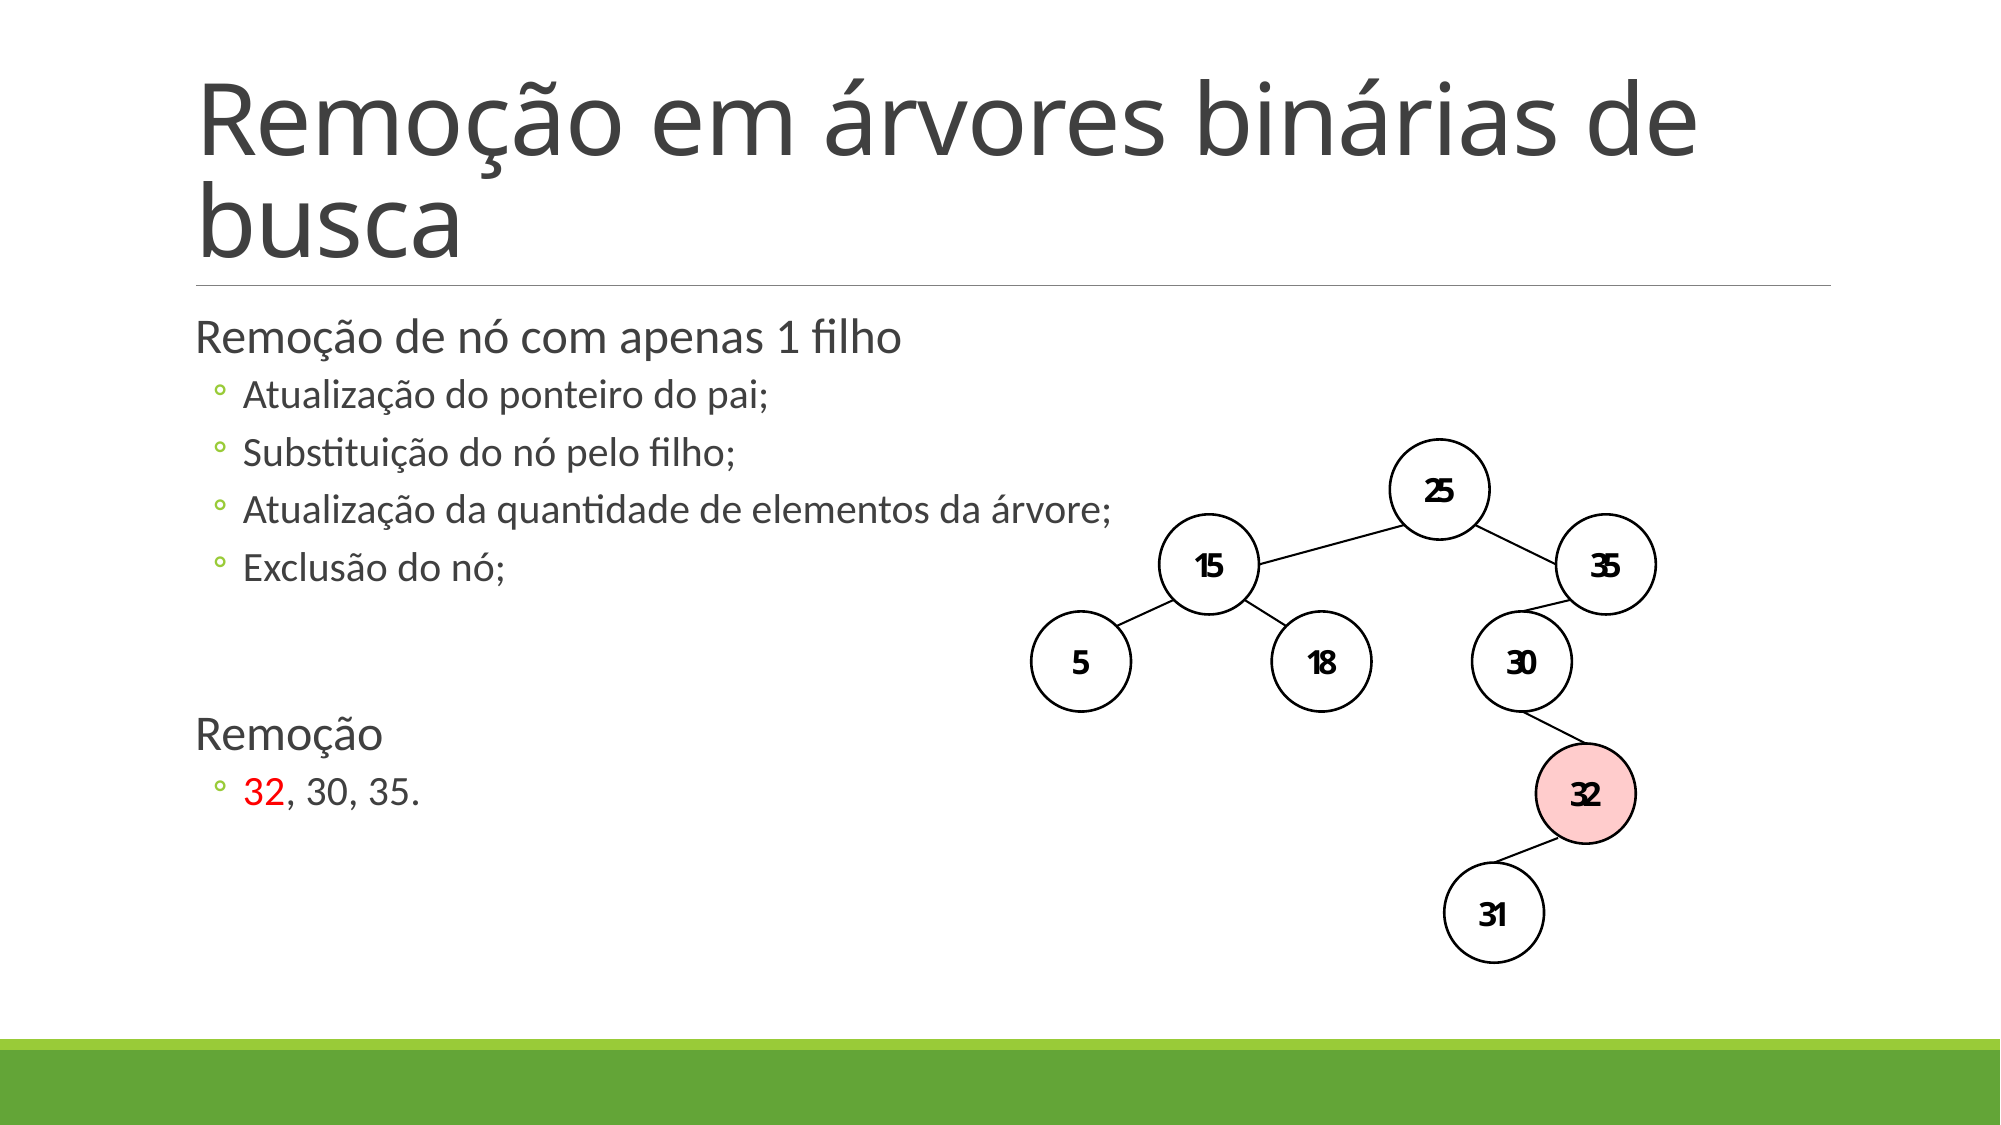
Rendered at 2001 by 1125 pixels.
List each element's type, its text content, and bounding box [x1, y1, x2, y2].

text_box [1521, 599, 1572, 612]
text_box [1493, 837, 1559, 864]
text_box 31 [1442, 861, 1546, 965]
text_box 32 [1534, 743, 1638, 845]
list Remoção de nó com apenas 1 filho Atualização do ponteiro do pai; Substituição do nó pelo filho; Atualização da quantidade de elementos da árvore; Exclusão do nó; Remoção 32, 30, 35. [180, 302, 1830, 963]
text_box 25 [1388, 438, 1491, 541]
title Remoção em árvores binárias de busca [180, 47, 1830, 285]
text_box 15 [1157, 513, 1260, 616]
text_box 18 [1270, 610, 1373, 713]
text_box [1115, 599, 1175, 627]
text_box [1258, 524, 1405, 565]
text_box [1243, 599, 1287, 627]
text_box 35 [1555, 513, 1658, 616]
text_box 5 [1029, 610, 1133, 713]
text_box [1474, 524, 1557, 565]
text_box 30 [1470, 610, 1574, 713]
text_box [1521, 711, 1587, 745]
